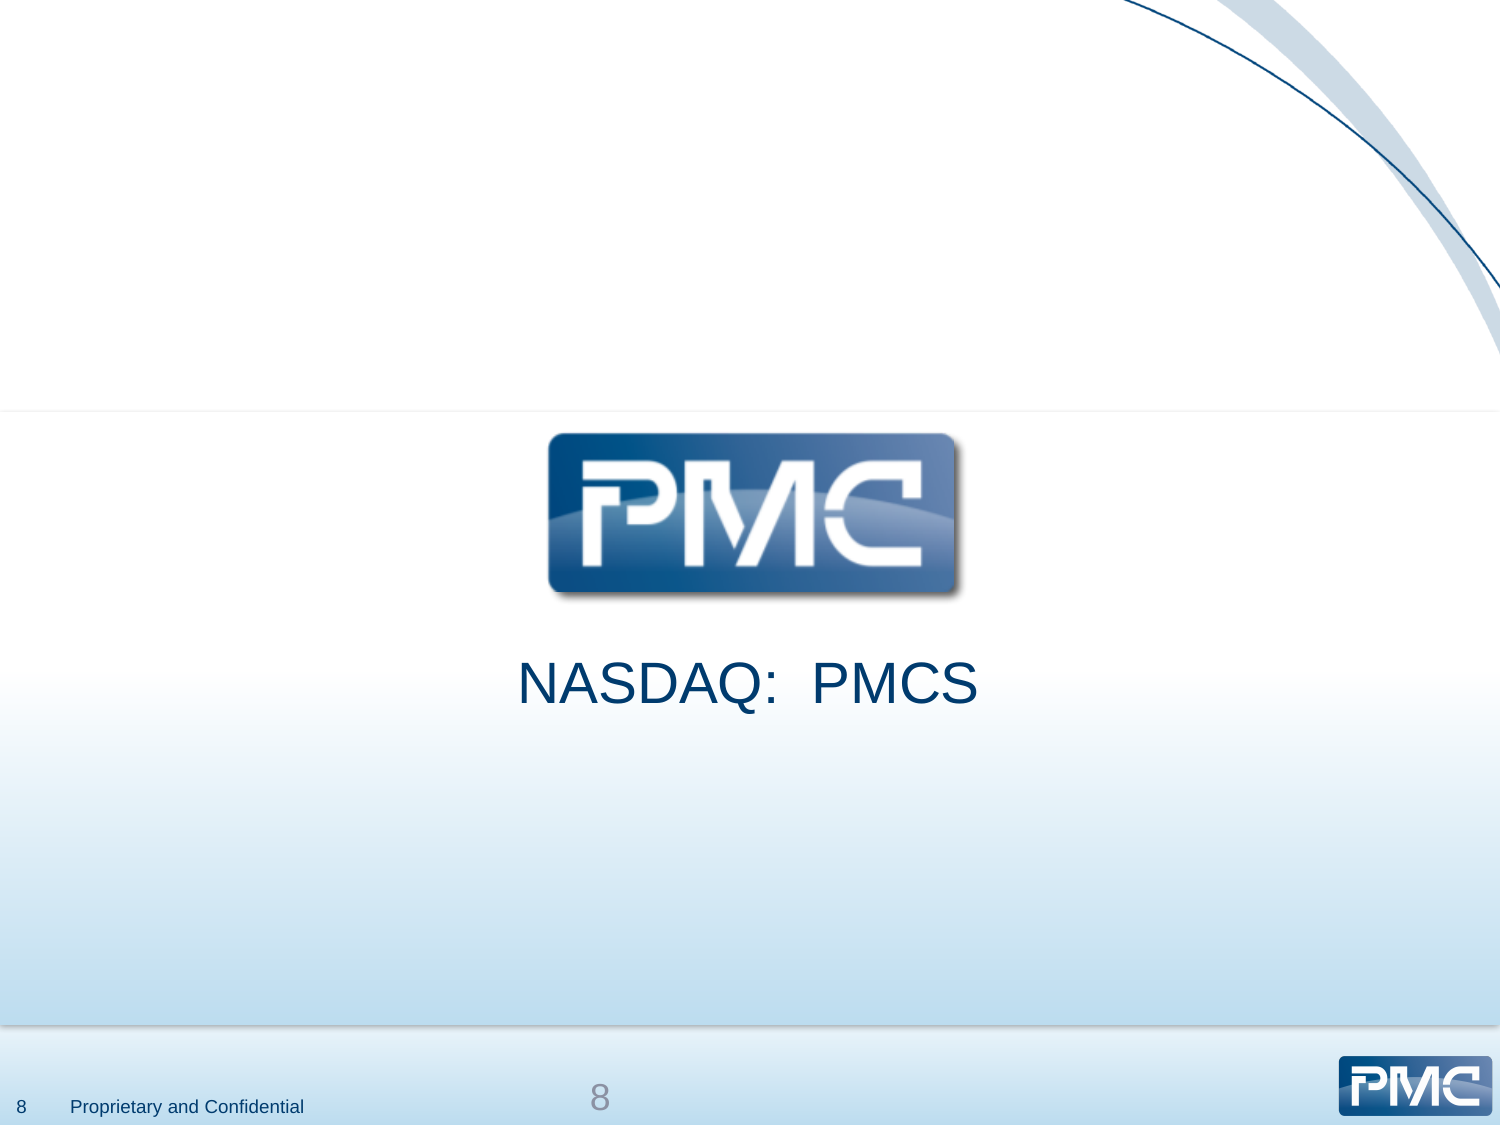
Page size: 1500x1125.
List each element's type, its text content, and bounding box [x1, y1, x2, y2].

picture [1332, 1050, 1500, 1125]
slide_number 8 [575, 1065, 925, 1125]
picture [544, 424, 954, 592]
picture [1040, 0, 1500, 412]
